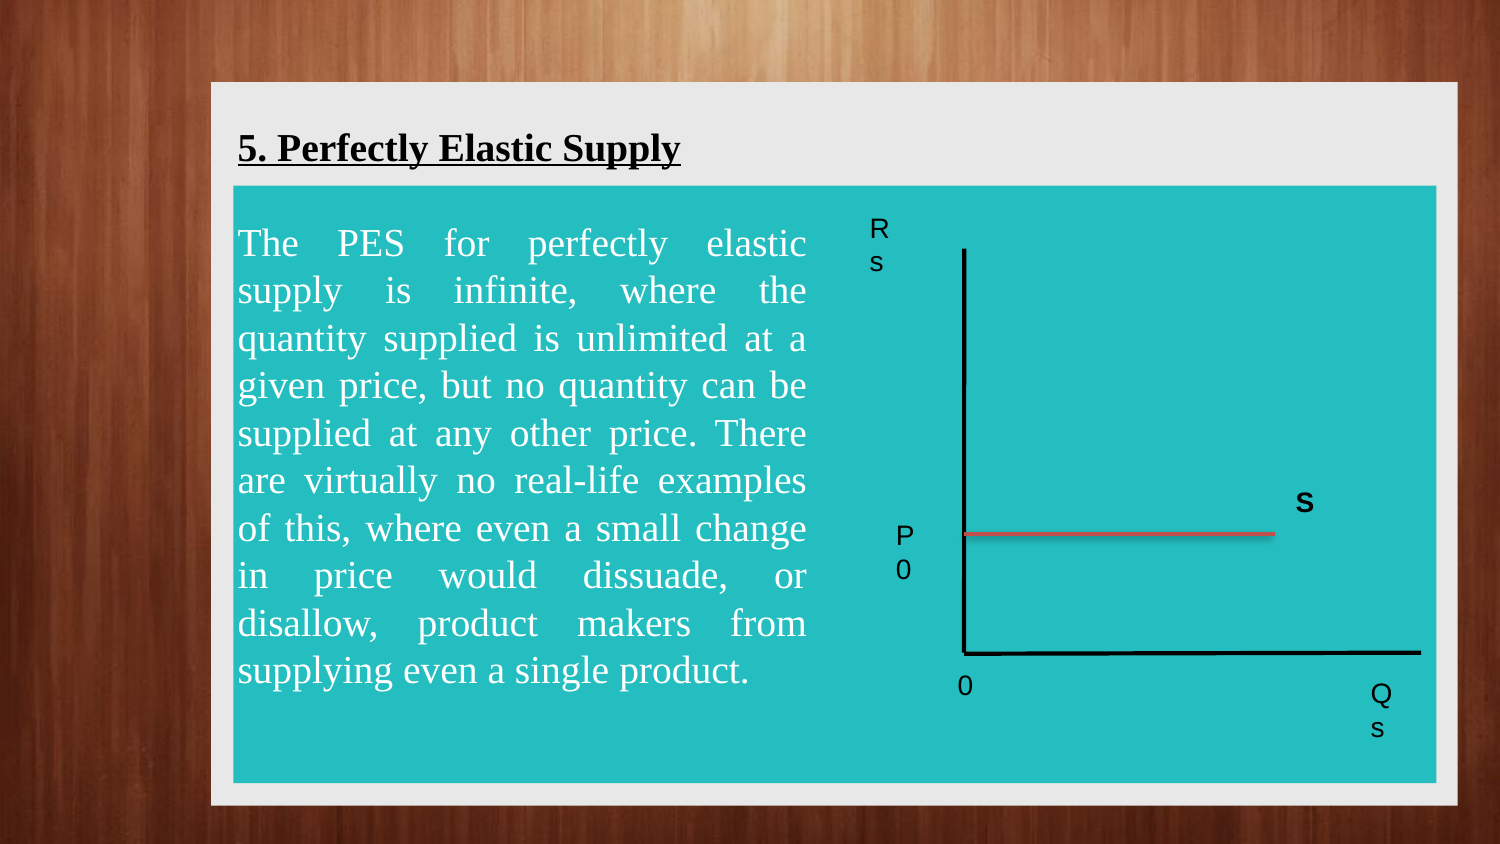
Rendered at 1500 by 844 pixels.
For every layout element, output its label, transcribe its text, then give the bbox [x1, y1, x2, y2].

text_box S [1294, 482, 1311, 518]
text_box P0 [894, 516, 927, 586]
list 5. Perfectly Elastic Supply The PES for perfectly elastic supply is infinite, where the quantity supplied is unlimited at a given price, but no quantity can be supplied at any other price. There are virtually no real-life examples of this, where even a small change in price would dissuade, or disallow, product makers from supplying even a single product. [237, 121, 808, 774]
text_box 0 [955, 665, 974, 701]
picture [0, 0, 1500, 844]
text_box Qs [1369, 674, 1403, 744]
text_box Rs [868, 208, 898, 278]
